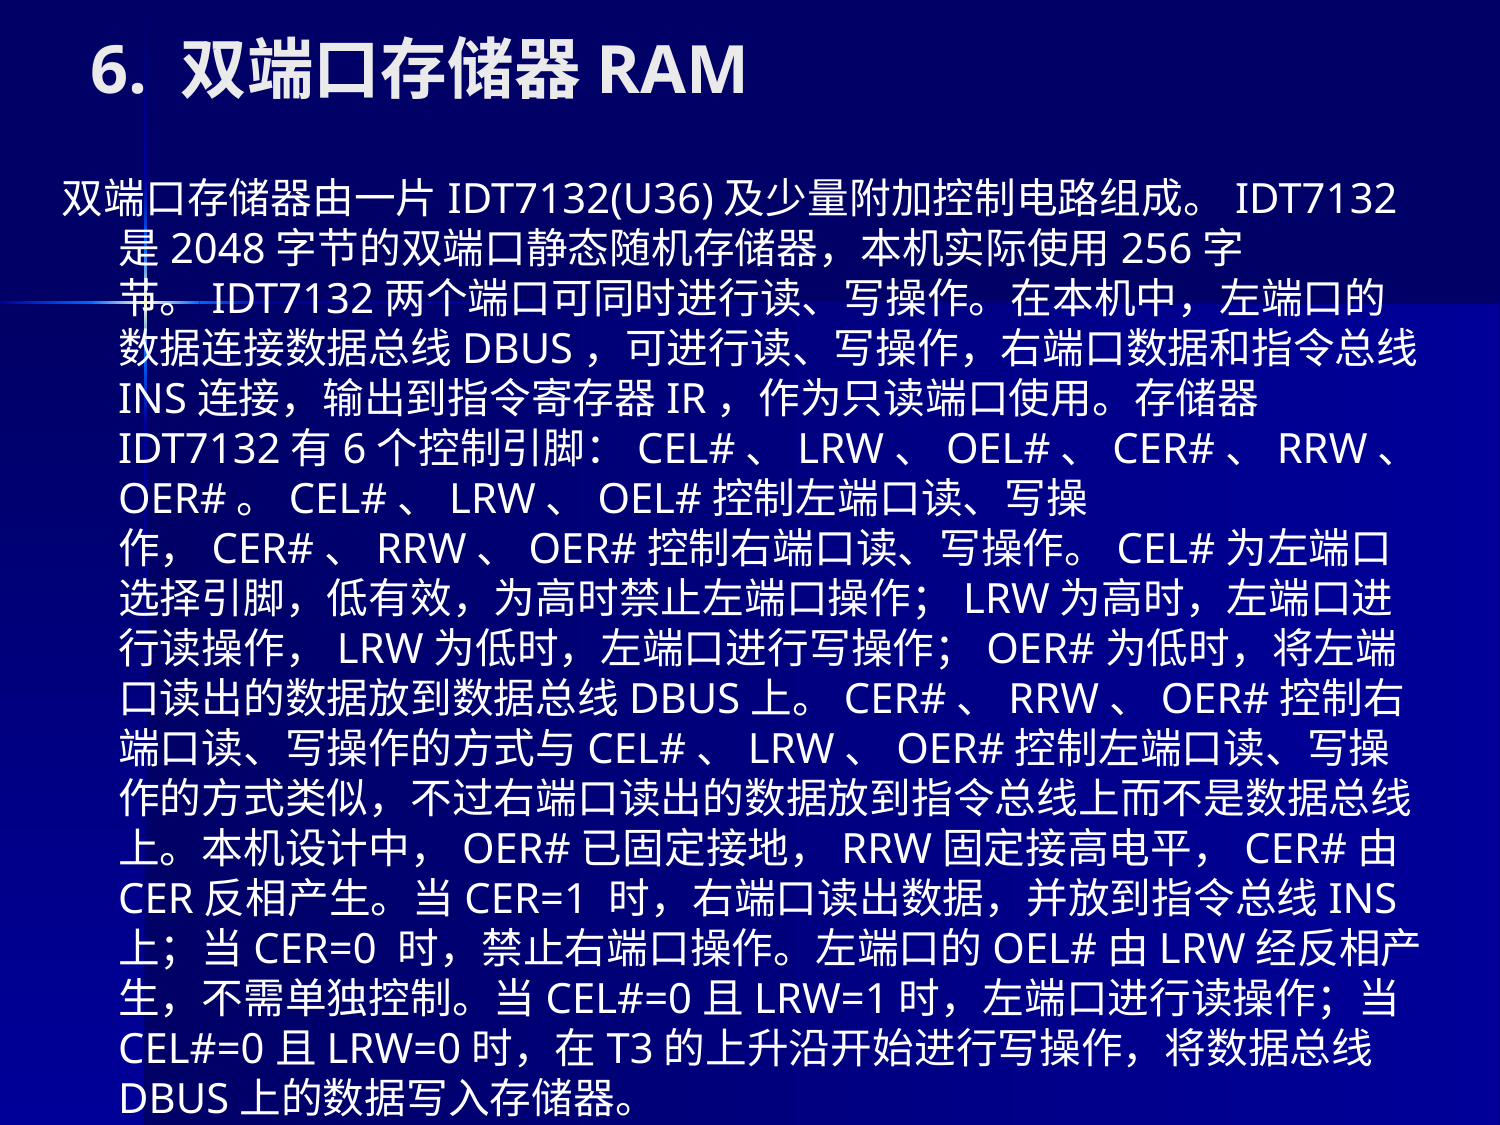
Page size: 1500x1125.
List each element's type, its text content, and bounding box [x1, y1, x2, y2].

list 双端口存储器由一片IDT7132(U36)及少量附加控制电路组成。IDT7132是2048字节的双端口静态随机存储器，本机实际使用256字节。IDT7132两个端口可同时进行读、写操作。在本机中，左端口的数据连接数据总线DBUS，可进行读、写操作，右端口数据和指令总线INS连接，输出到指令寄存器IR，作为只读端口使用。存储器IDT7132有6个控制引脚：CEL#、LRW、OEL#、CER#、RRW、OER#。CEL#、LRW、OEL#控制左端口读、写操作，CER#、RRW、OER#控制右端口读、写操作。CEL#为左端口选择引脚，低有效，为高时禁止左端口操作；LRW为高时，左端口进行读操作，LRW为低时，左端口进行写操作；OER#为低时，将左端口读出的数据放到数据总线DBUS上。CER#、RRW、OER#控制右端口读、写操作的方式与CEL#、LRW、OER#控制左端口读、写操作的方式类似，不过右端口读出的数据放到指令总线上而不是数据总线上。本机设计中，OER#已固定接地，RRW固定接高电平，CER#由CER反相产生。当CER=1 时，右端口读出数据，并放到指令总线INS上；当CER=0 时，禁止右端口操作。左端口的OEL#由LRW经反相产生，不需单独控制。当CEL#=0且LRW=1时，左端口进行读操作；当CEL#=0且LRW=0时，在T3的上升沿开始进行写操作，将数据总线DBUS上的数据写入存储器。 [46, 163, 1442, 809]
title 6. 双端口存储器RAM [74, 18, 1426, 136]
